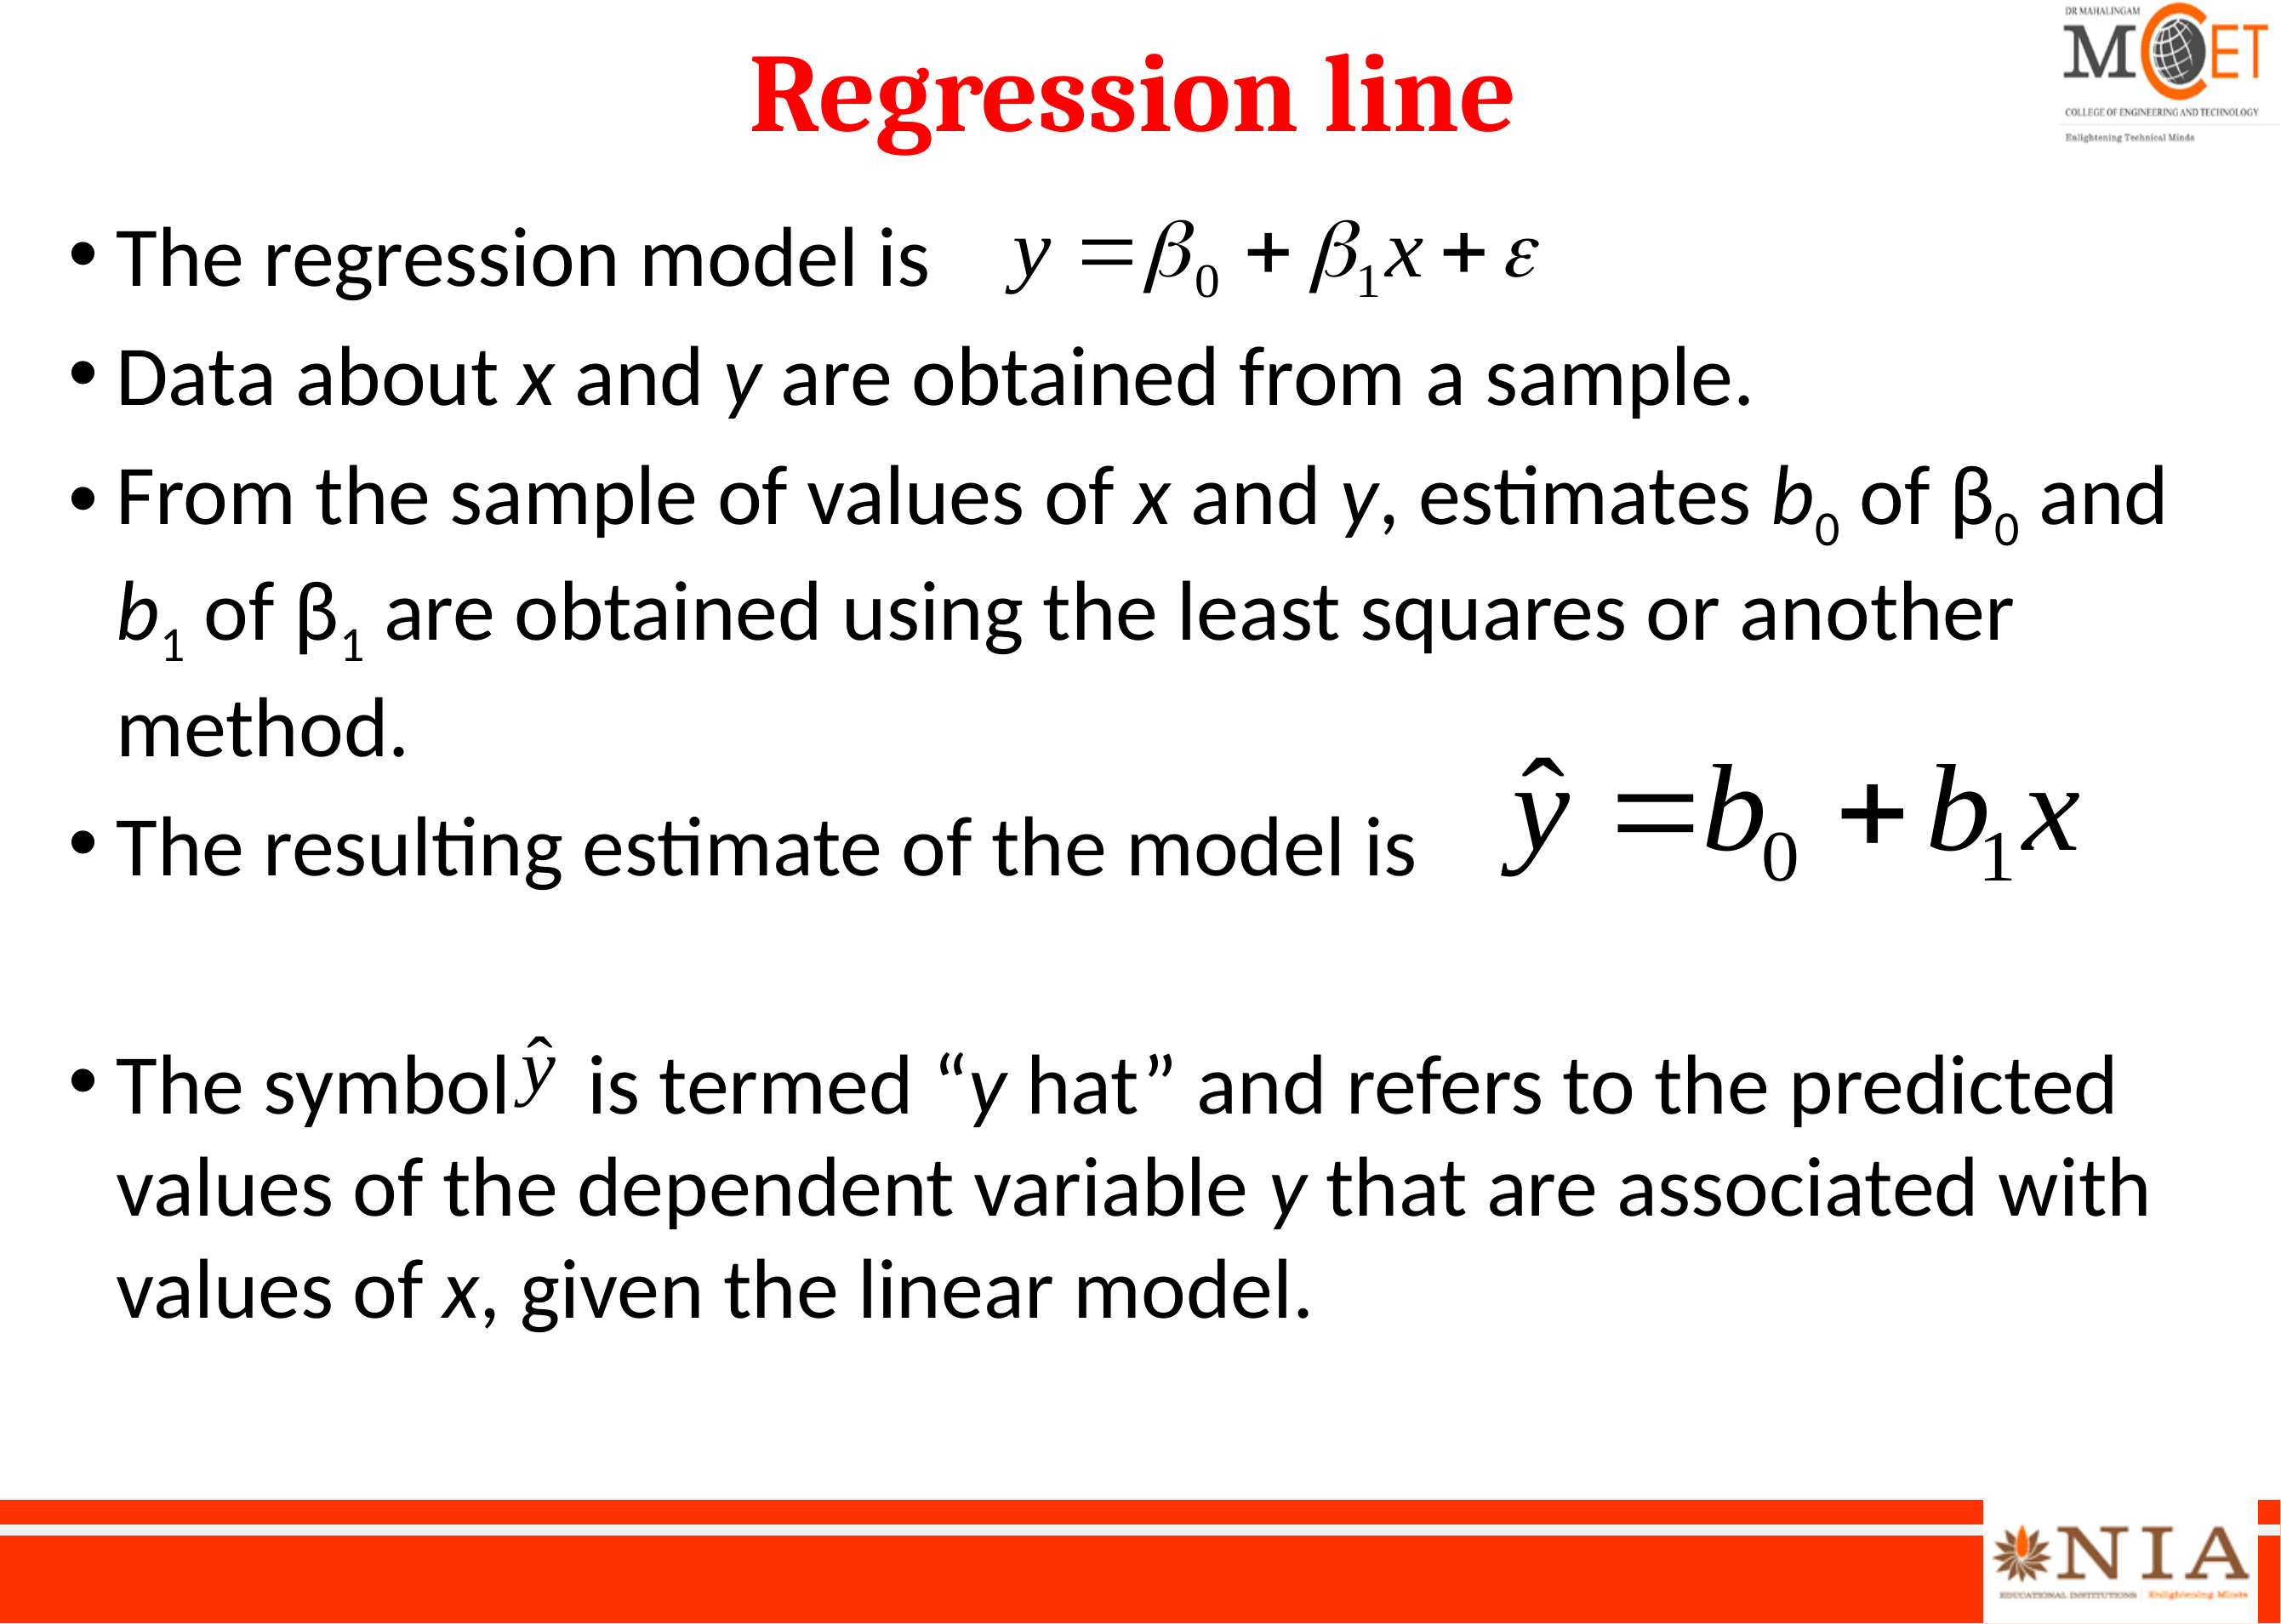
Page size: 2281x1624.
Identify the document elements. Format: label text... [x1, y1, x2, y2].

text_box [990, 194, 1562, 319]
picture [1983, 1499, 2258, 1623]
title Regression line [106, 0, 2160, 174]
picture [2160, 1, 2281, 145]
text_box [1480, 726, 2101, 913]
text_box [501, 1023, 574, 1124]
list The regression model is Data about x and y are obtained from a sample. From the sample of values of x and y, estimates b0 of β0 and b1 of β1 are obtained using the least squares or another method. The resulting estimate of the model is The symbol is termed “y hat” and refers to the predicted values of the dependent variable y that are associated with values of x, given the linear model. [55, 195, 2236, 1355]
